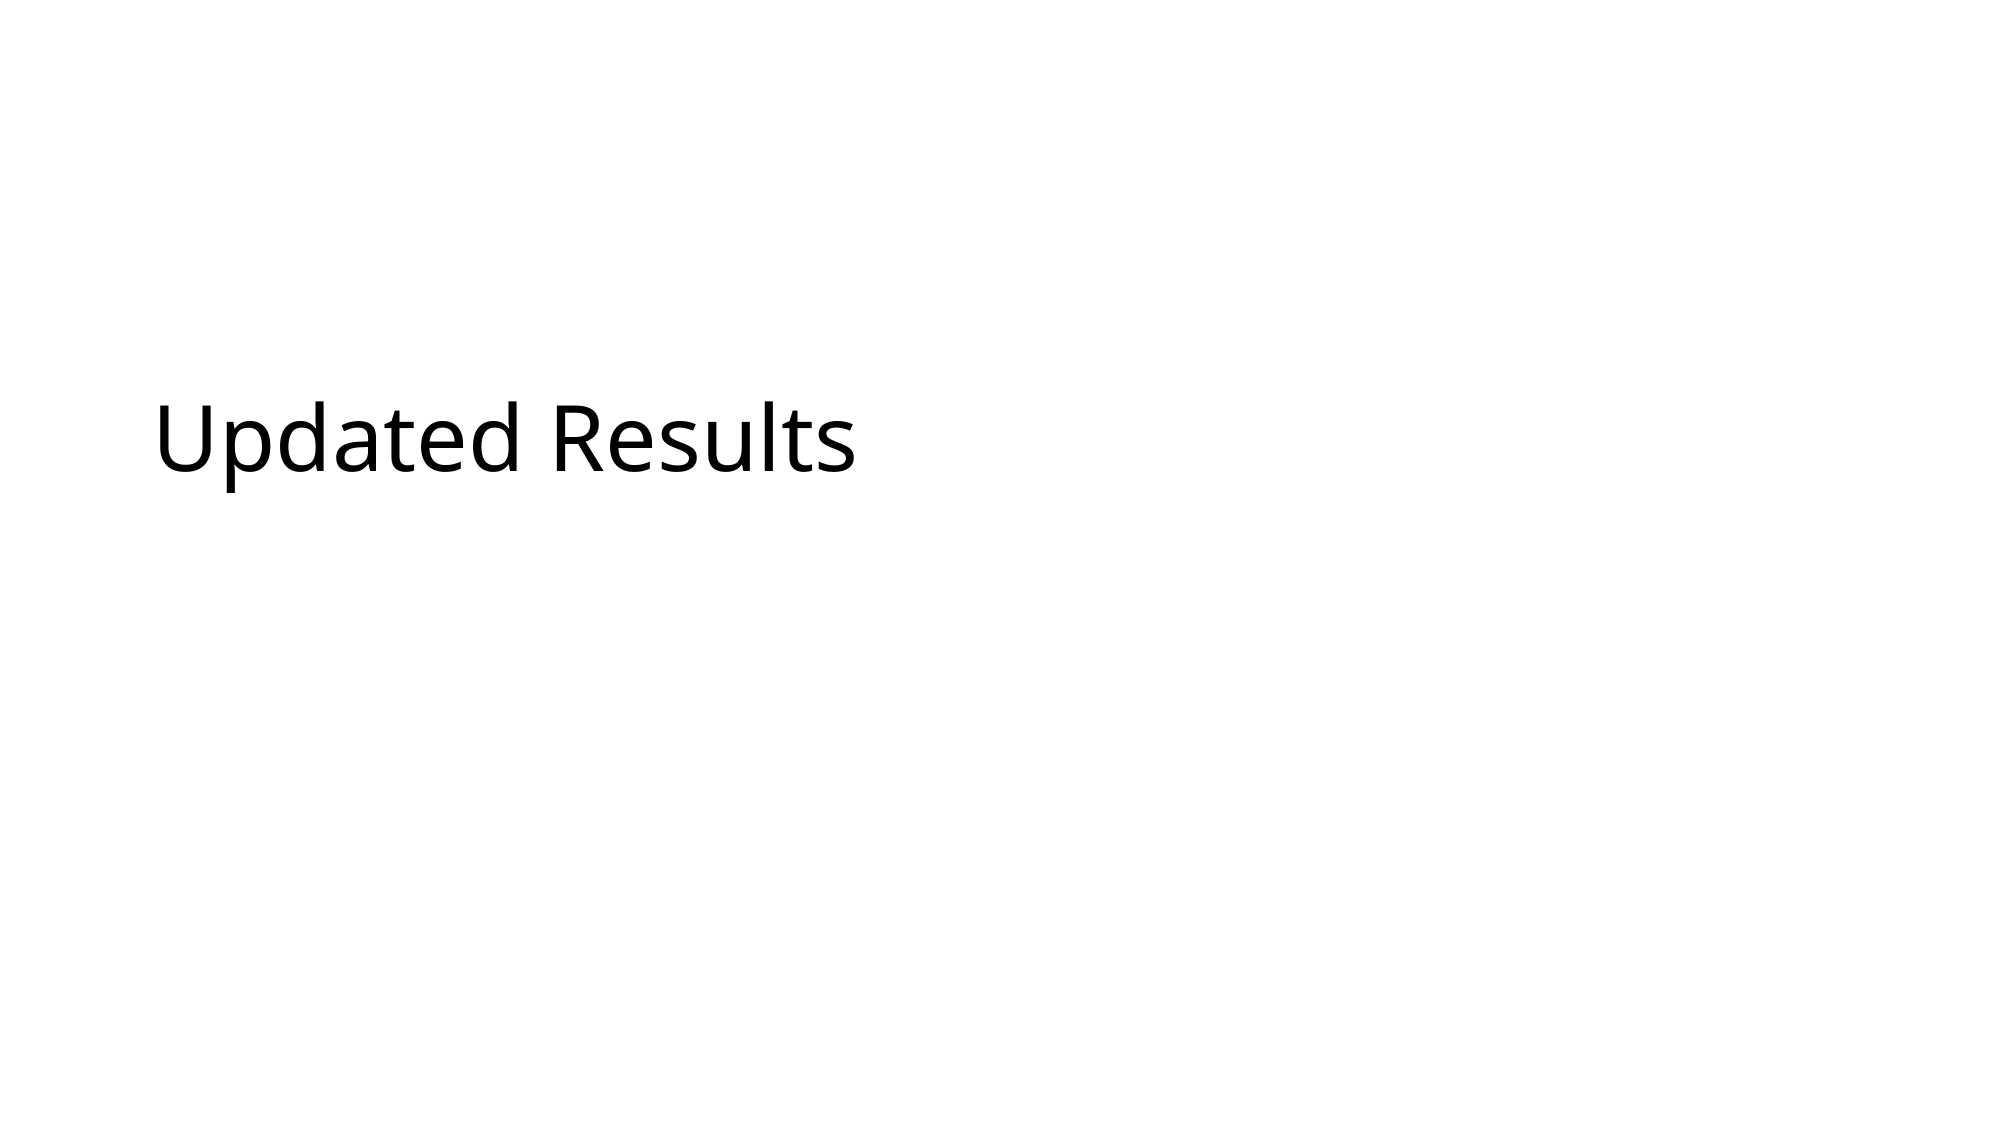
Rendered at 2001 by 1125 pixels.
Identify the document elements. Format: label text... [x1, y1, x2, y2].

title Updated Results [137, 332, 1863, 550]
